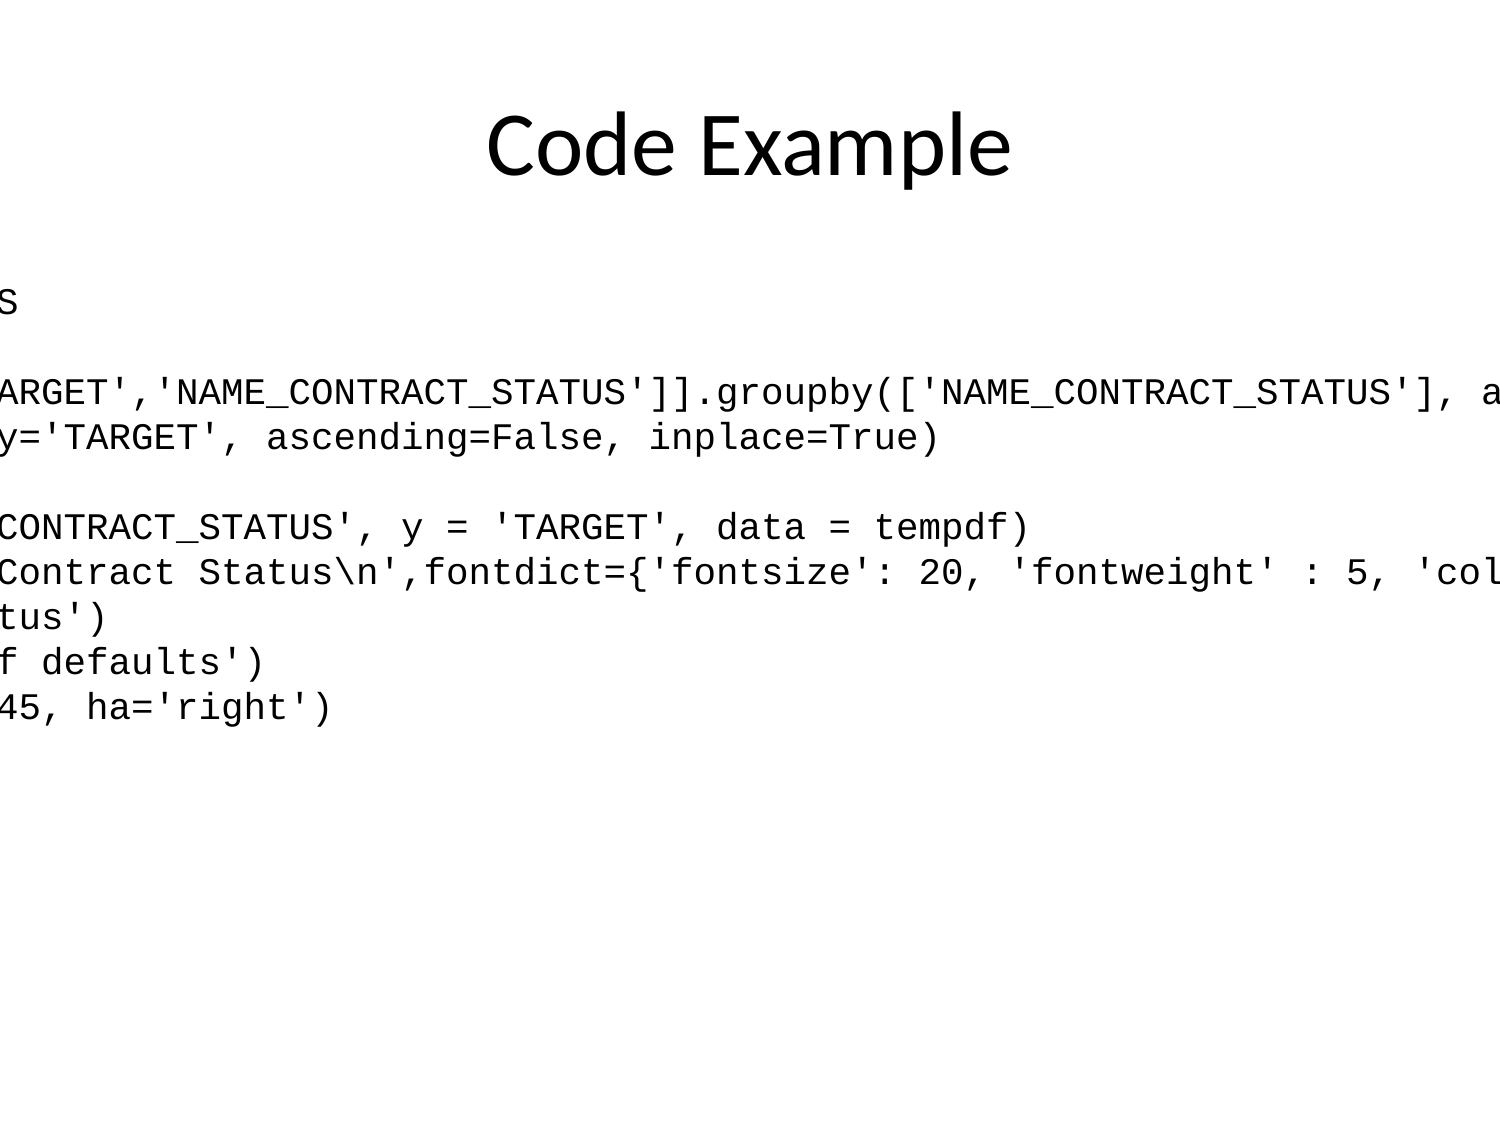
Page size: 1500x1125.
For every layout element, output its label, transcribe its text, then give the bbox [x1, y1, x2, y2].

text_box #NAME_CONTRACT_STATUS tempdf = finaldf[['TARGET','NAME_CONTRACT_STATUS']].groupby(['NAME_CONTRACT_STATUS'], as_index=False).sum() tempdf.sort_values(by='TARGET', ascending=False, inplace=True) sns.barplot(x='NAME_CONTRACT_STATUS', y = 'TARGET', data = tempdf) plt.title('Previous Contract Status\n',fontdict={'fontsize': 20, 'fontweight' : 5, 'color' : 'Brown'} ) plt.xlabel('Loan status') plt.ylabel('Number of defaults') plt.xticks(rotation=45, ha='right') plt.show() [0, 224, 1500, 825]
title Code Example [75, 45, 1425, 224]
